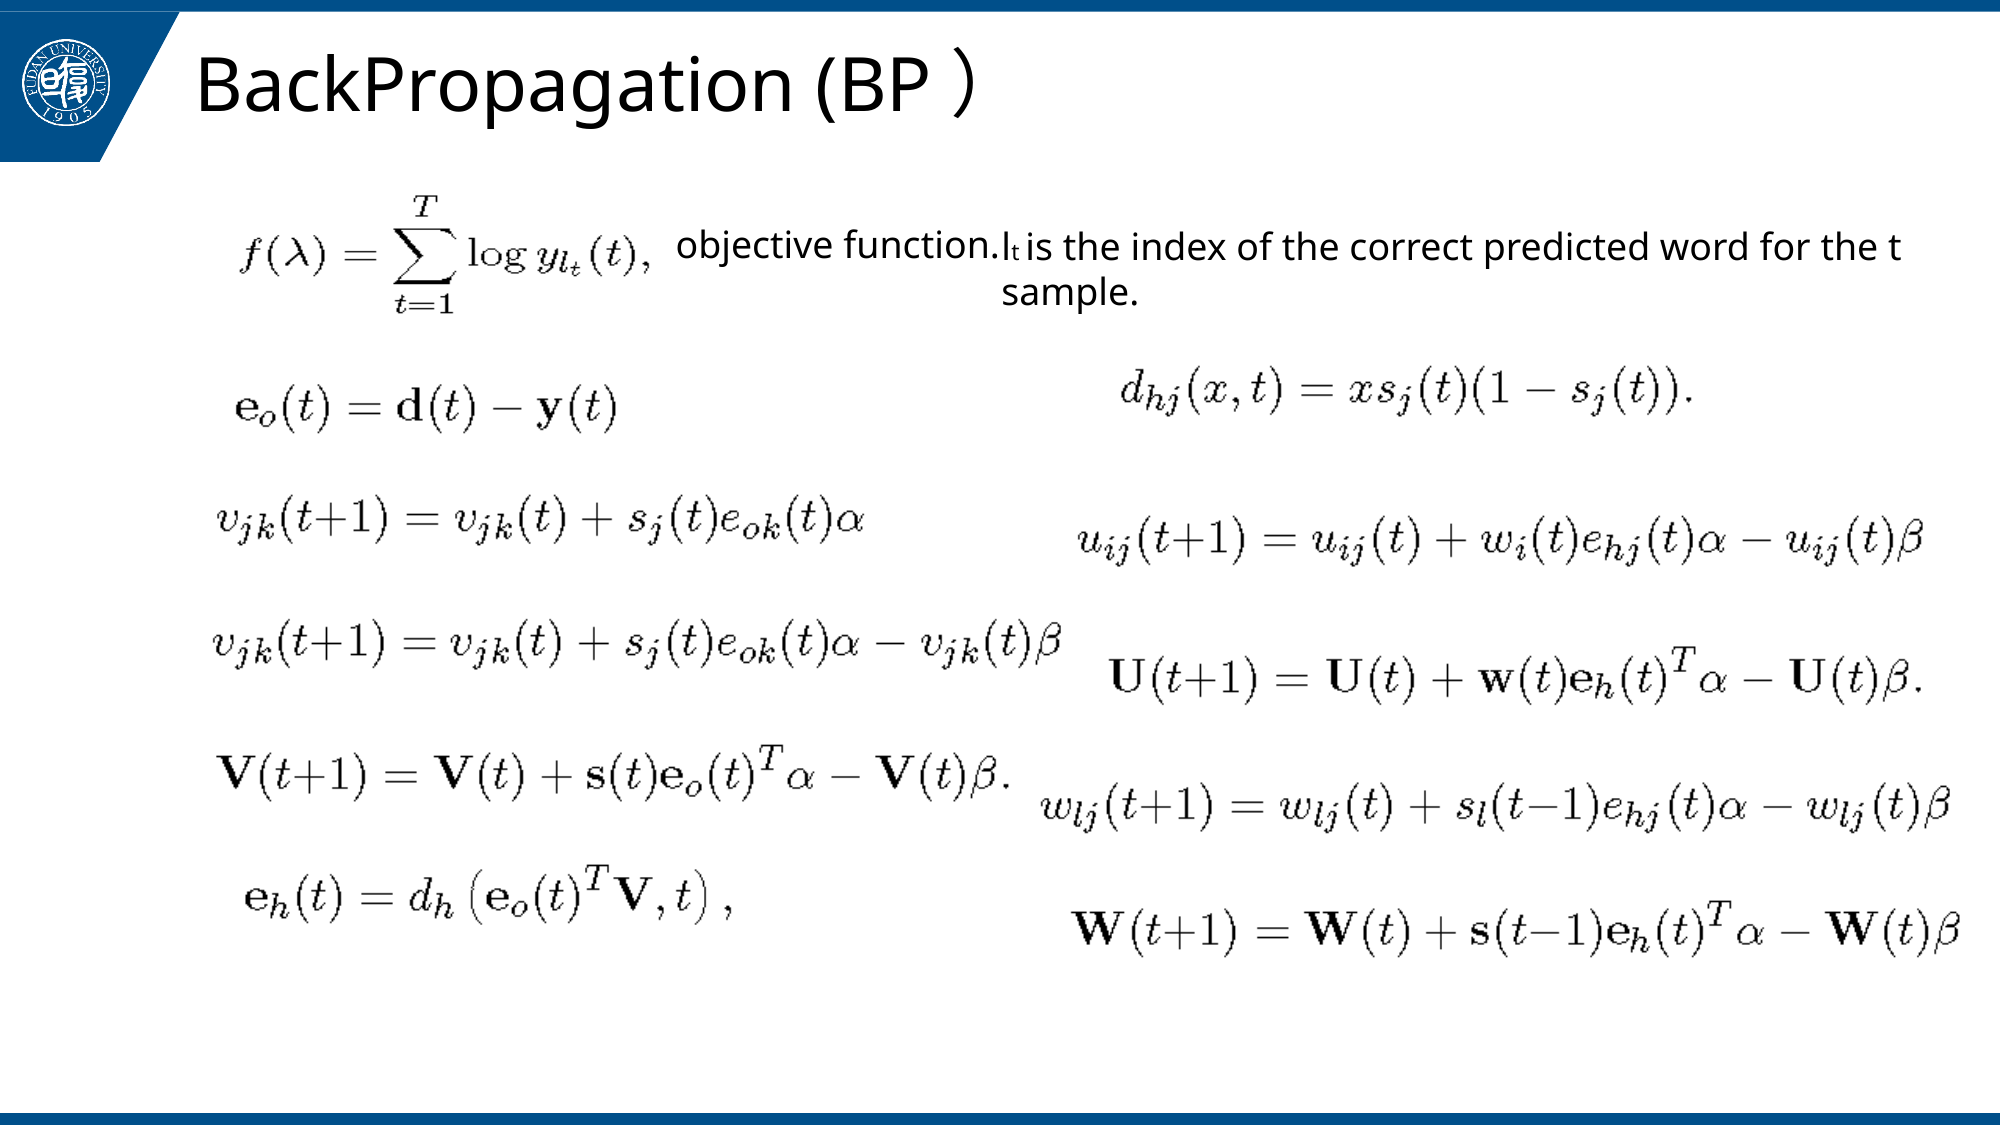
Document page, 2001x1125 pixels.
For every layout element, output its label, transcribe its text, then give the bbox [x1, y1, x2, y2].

picture [22, 39, 110, 126]
picture [202, 484, 883, 563]
picture [1044, 478, 1987, 589]
picture [179, 591, 1935, 713]
picture [202, 350, 647, 446]
picture [179, 181, 704, 332]
title BackPropagation (BP） [179, 11, 1863, 162]
text_box objective function. [704, 213, 1016, 274]
picture [1051, 868, 1991, 970]
picture [179, 723, 2000, 846]
text_box lt is the index of the correct predicted word for the t sample. [986, 215, 1987, 321]
picture [227, 846, 750, 955]
picture [1091, 322, 1707, 453]
